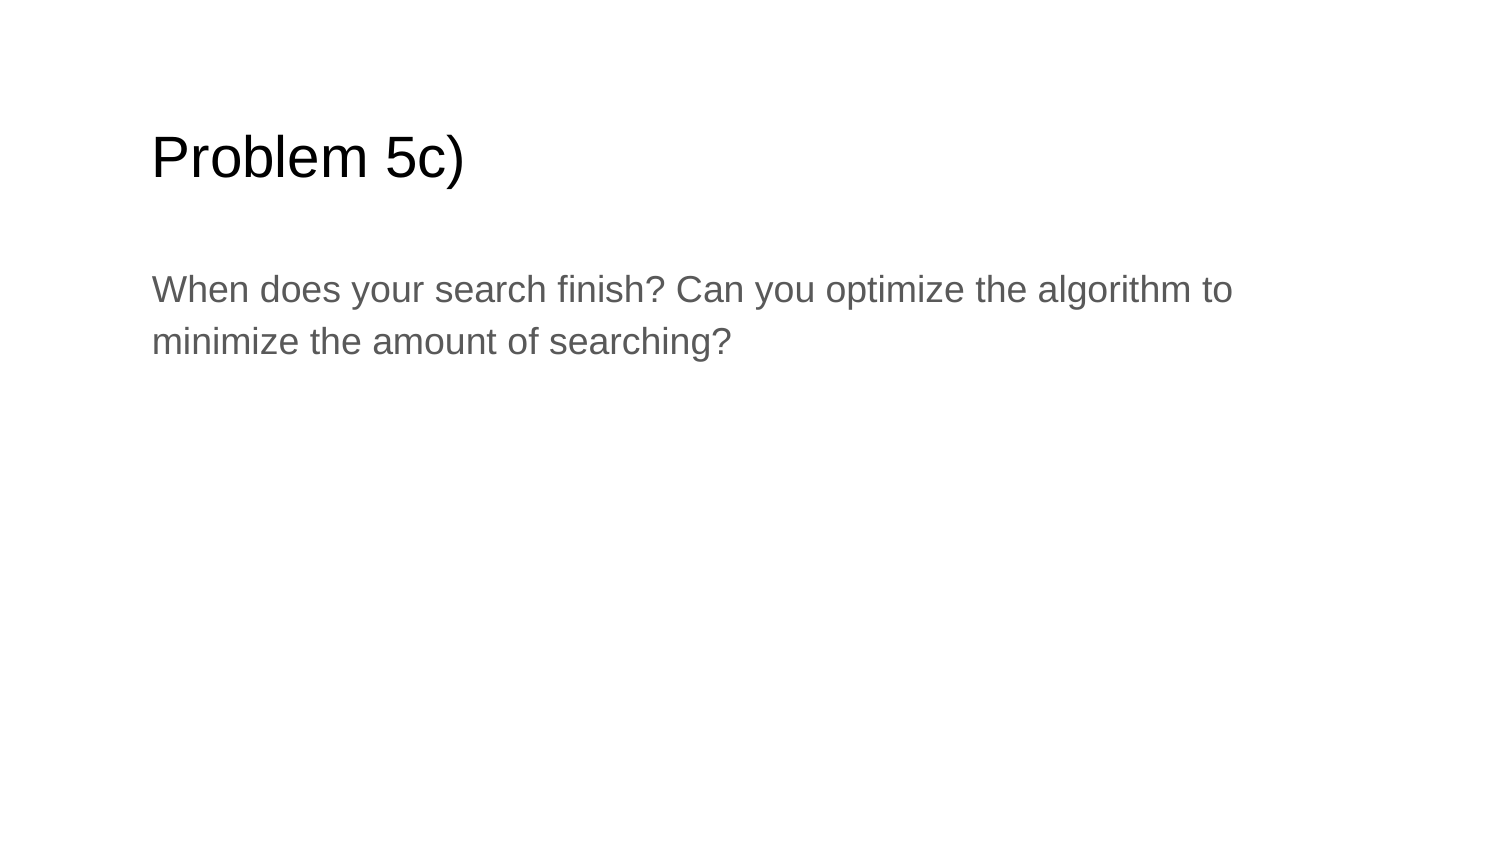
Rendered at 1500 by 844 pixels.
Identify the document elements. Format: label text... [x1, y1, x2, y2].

title Problem 5c) [140, 75, 1356, 242]
list When does your search finish? Can you optimize the algorithm to minimize the amount of searching? [140, 253, 1356, 750]
